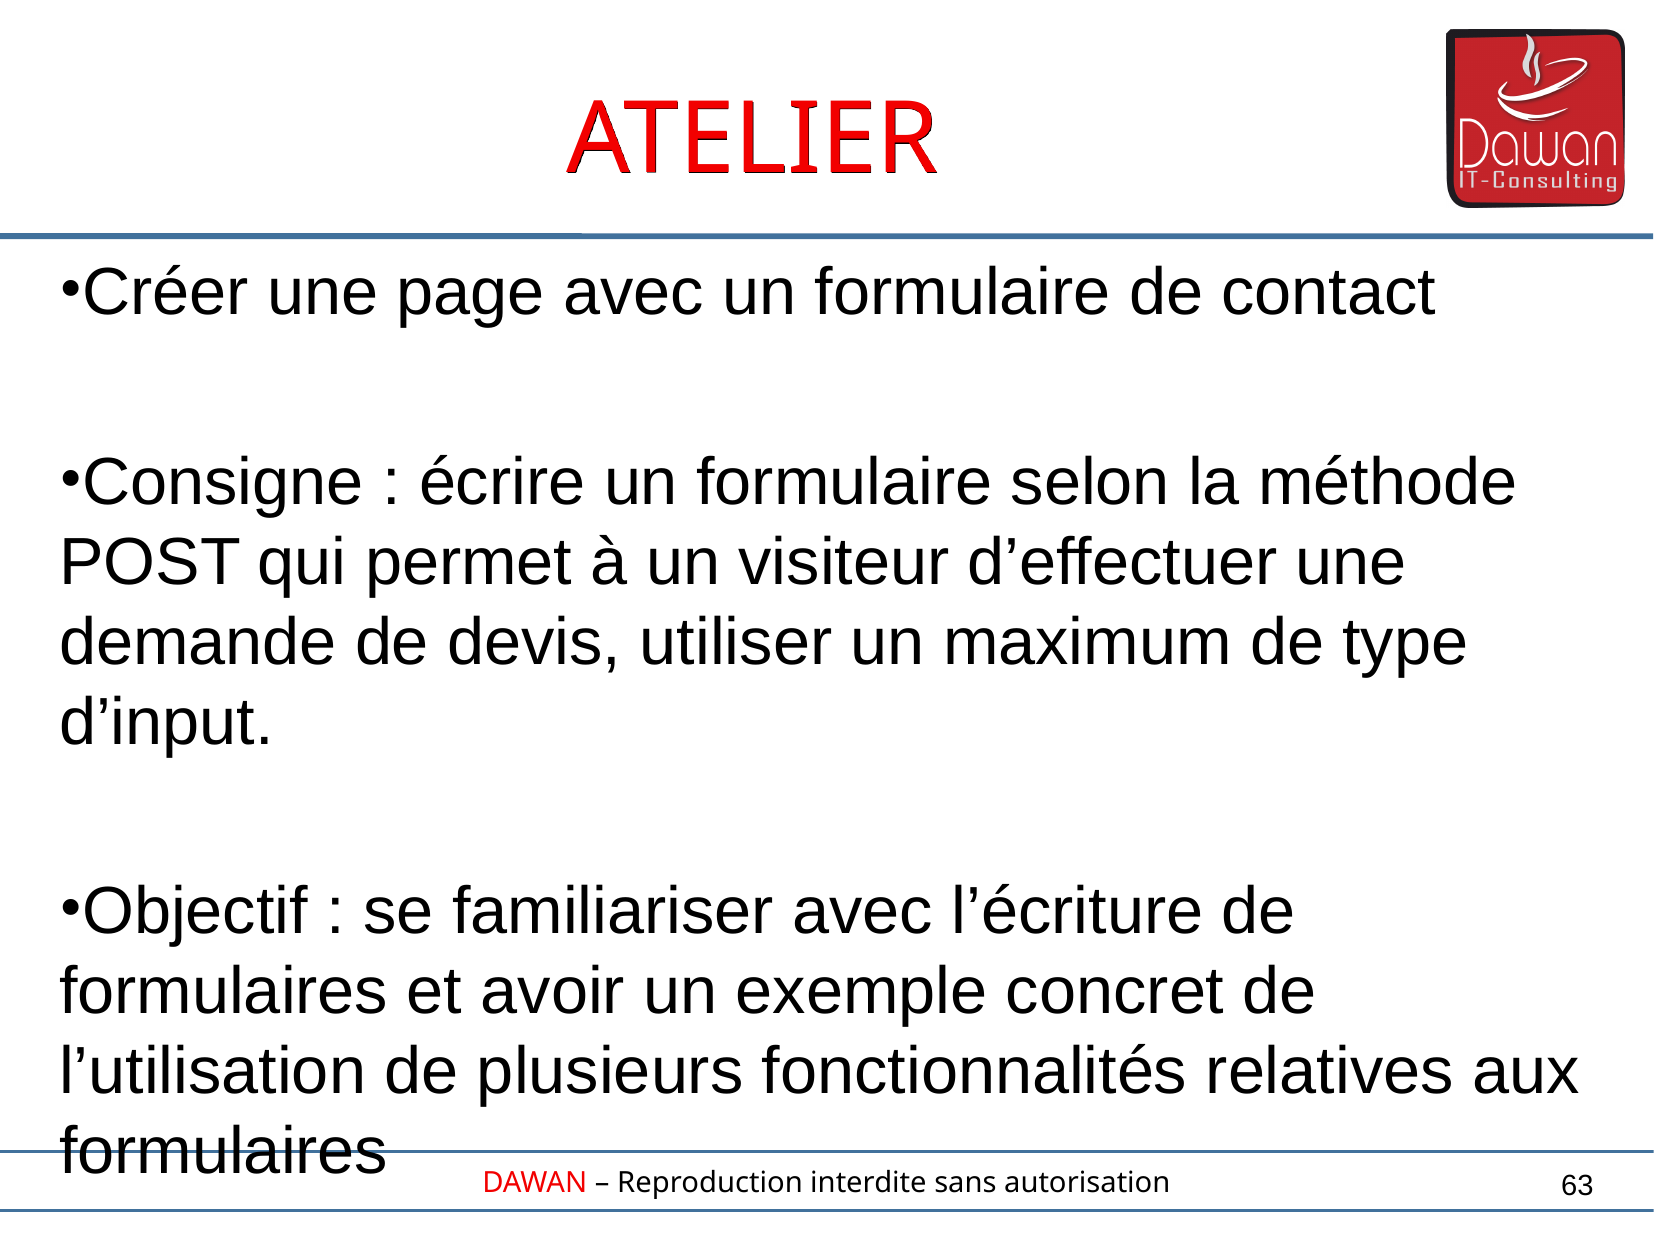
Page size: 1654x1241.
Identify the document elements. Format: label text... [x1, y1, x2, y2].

list Créer une page avec un formulaire de contact Consigne : écrire un formulaire selon la méthode POST qui permet à un visiteur d’effectuer une demande de devis, utiliser un maximum de type d’input. Objectif : se familiariser avec l’écriture de formulaires et avoir un exemple concret de l’utilisation de plusieurs fonctionnalités relatives aux formulaires [59, 247, 1594, 1136]
slide_number 63 [1535, 1169, 1594, 1233]
picture [1447, 29, 1625, 208]
title ATELIER [59, 29, 1447, 237]
